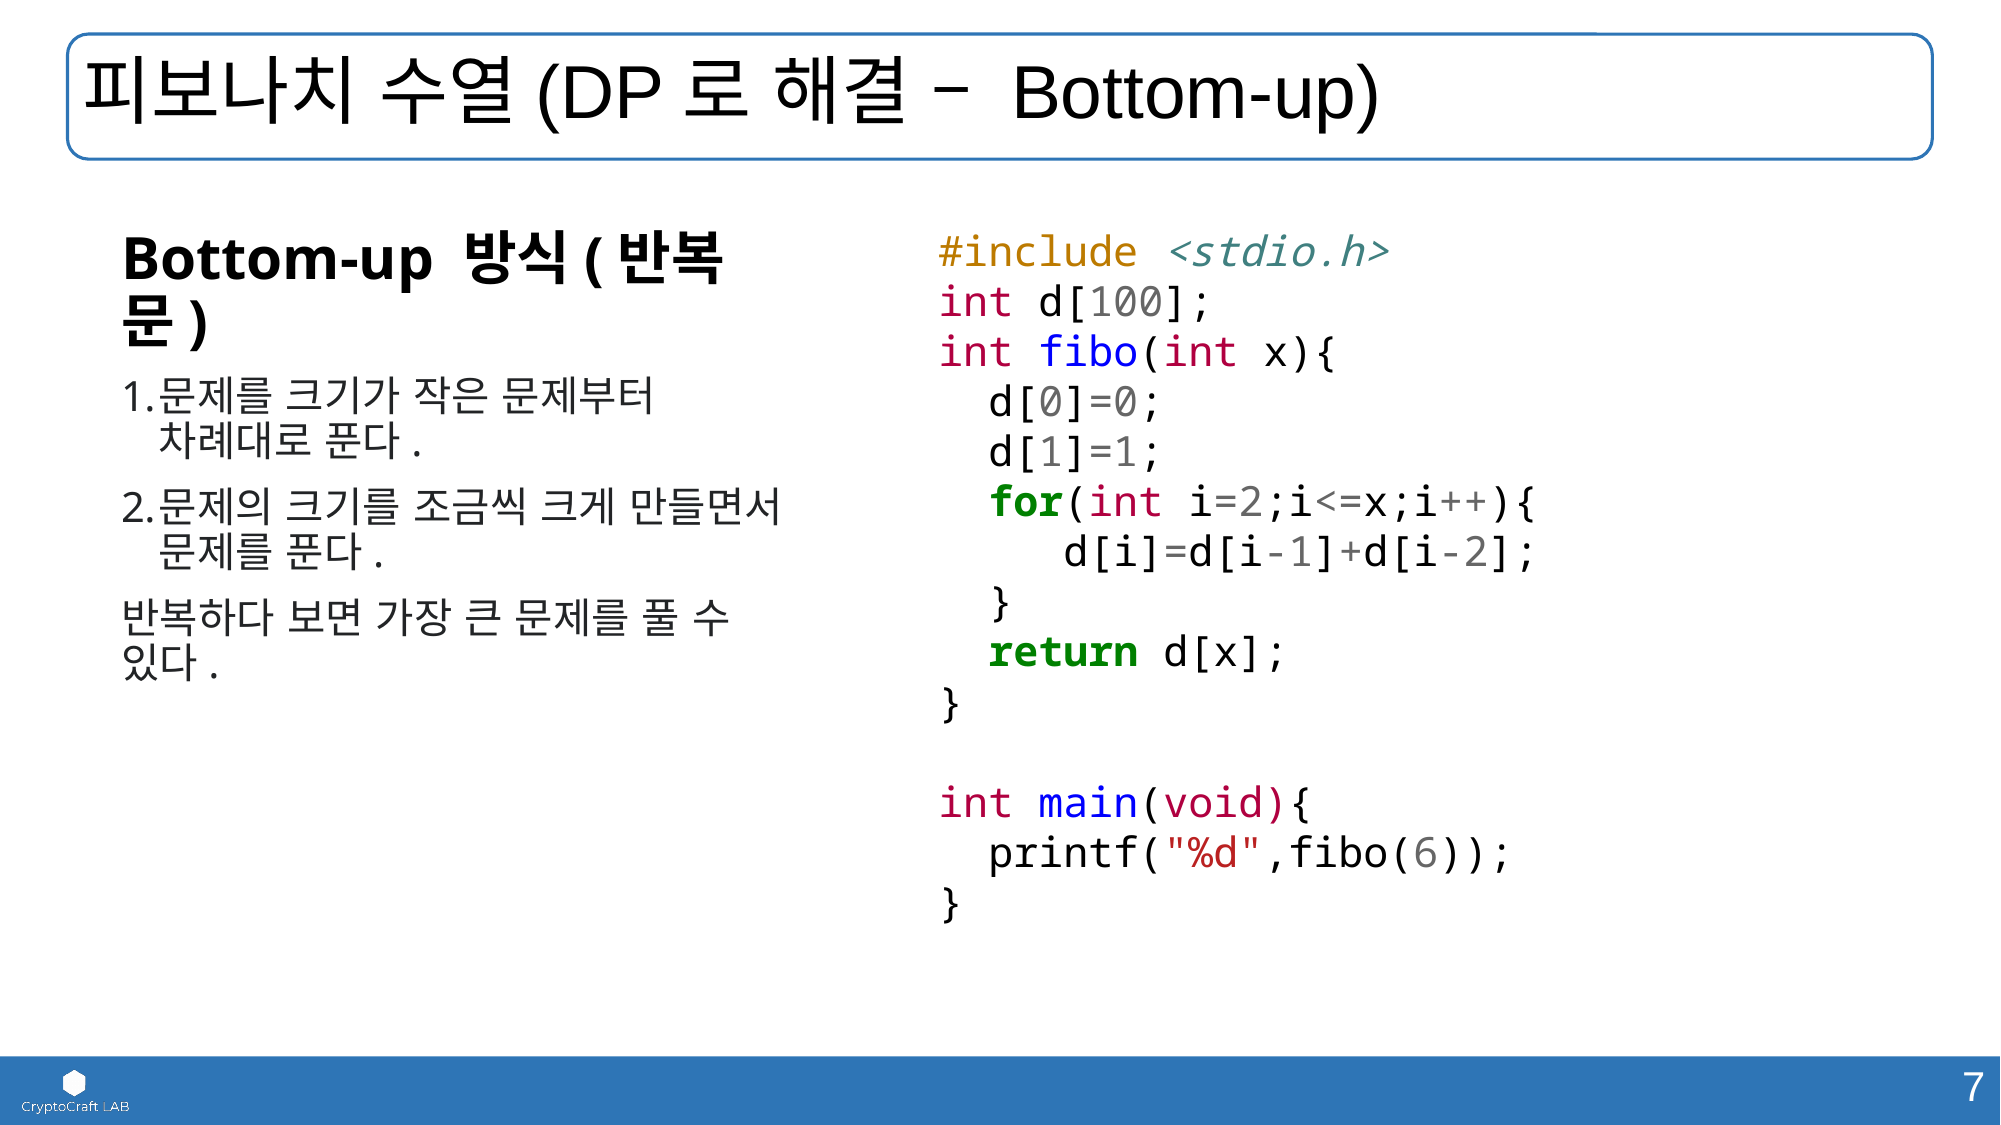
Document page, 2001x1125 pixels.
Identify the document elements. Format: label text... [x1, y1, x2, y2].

list Bottom-up 방식(반복문) 문제를 크기가 작은 문제부터 차례대로 푼다. 문제의 크기를 조금씩 크게 만들면서 문제를 푼다. 반복하다 보면 가장 큰 문제를 풀 수 있다. [106, 221, 823, 1016]
title 피보나치 수열(DP로 해결 – Bottom-up) [67, 32, 1933, 158]
picture [13, 1061, 138, 1123]
text_box #include <stdio.h> int d[100]; int fibo(int x){ d[0]=0; d[1]=1; for(int i=2;i<=x;i++){ d[i]=d[i-1]+d[i-2]; } return d[x]; } int main(void){ printf("%d",fibo(6)); } [938, 224, 1845, 976]
